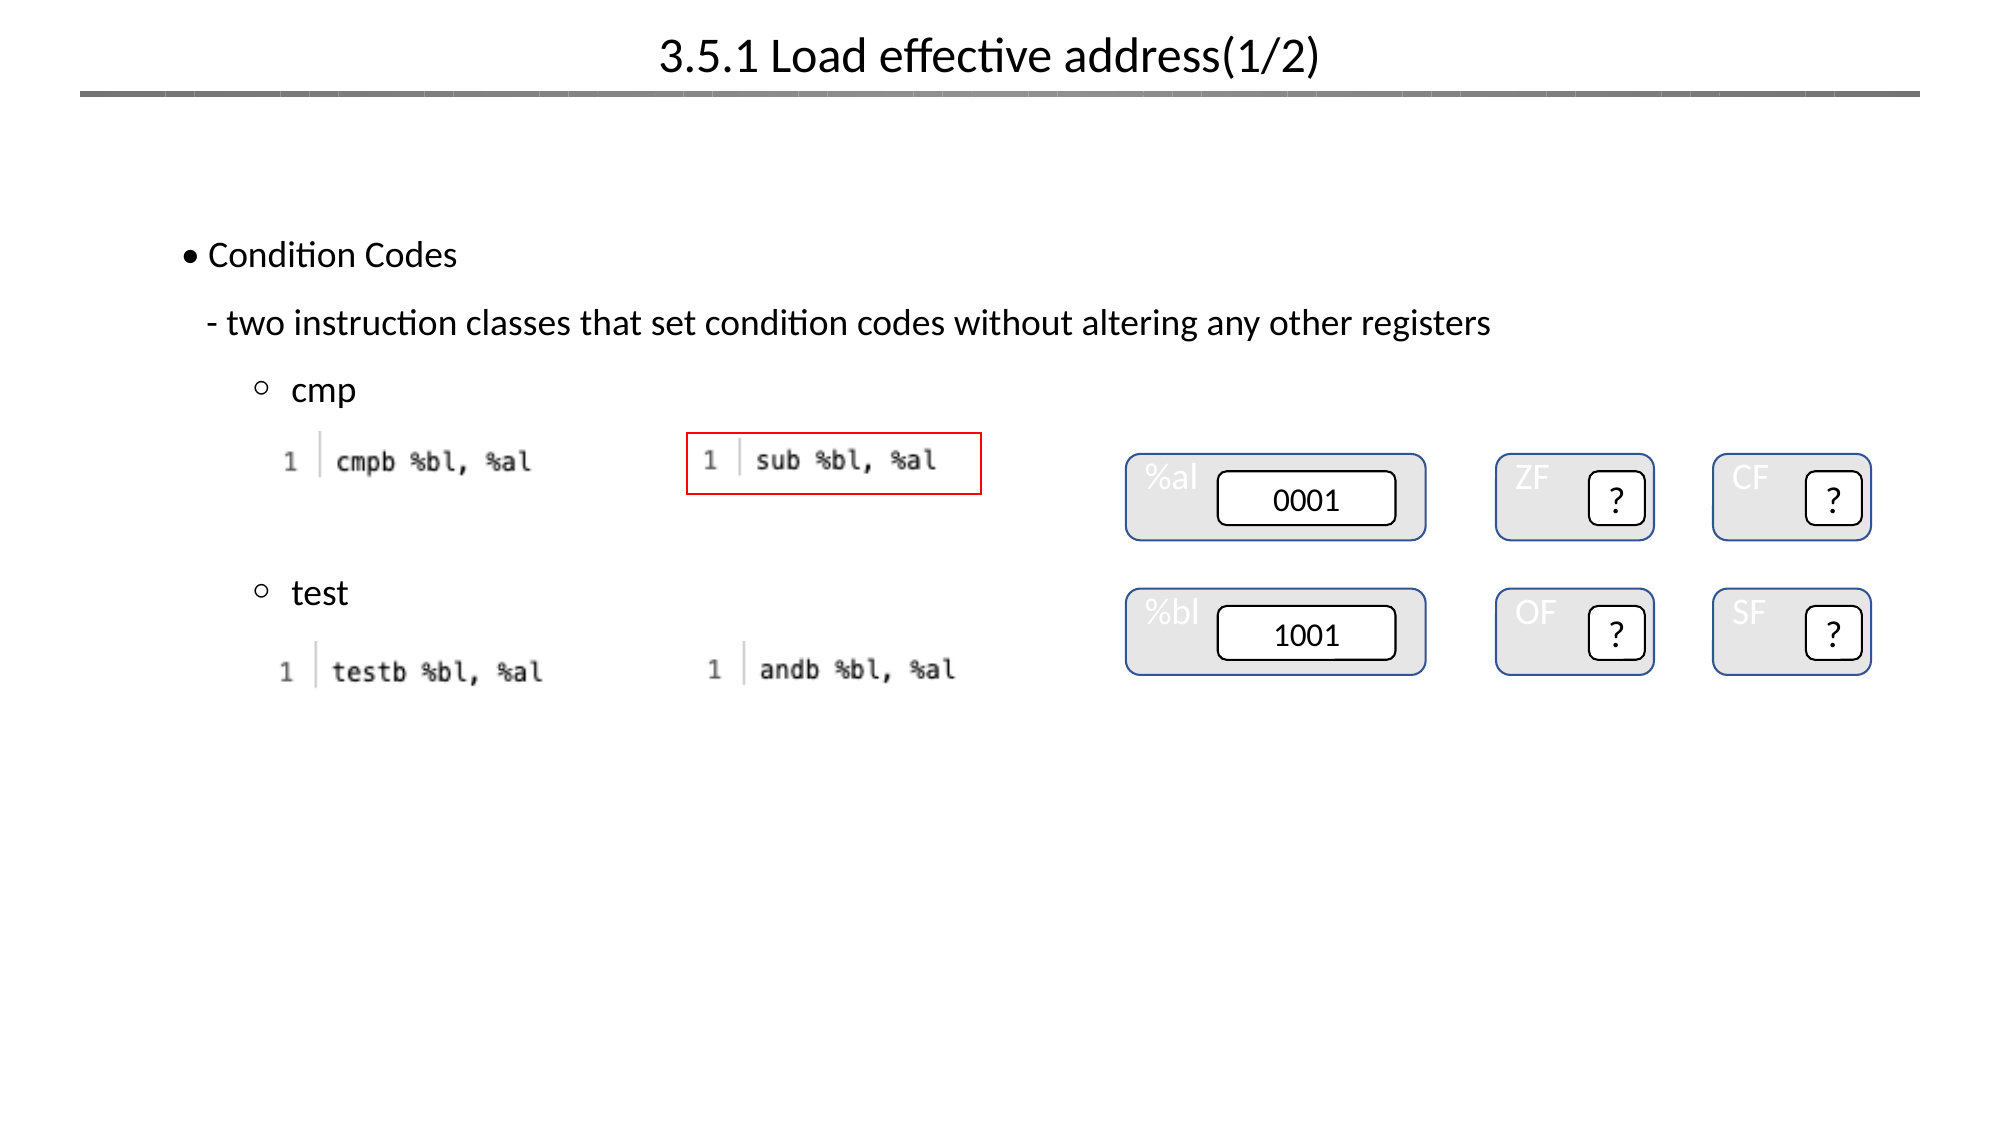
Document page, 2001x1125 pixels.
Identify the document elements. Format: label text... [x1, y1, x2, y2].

text_box %al [1124, 452, 1427, 542]
text_box ? [1804, 470, 1863, 527]
picture [683, 641, 1000, 711]
text_box • Condition Codes - two instruction classes that set condition codes without altering any other registers ￮ cmp ￮ test [166, 200, 1942, 621]
text_box 3.5.1 Load effective address(1/2) [643, 14, 1357, 90]
text_box CF [1711, 452, 1873, 542]
text_box ZF [1494, 452, 1656, 542]
text_box SF [1711, 587, 1873, 676]
text_box OF [1494, 587, 1656, 676]
text_box [686, 432, 982, 495]
text_box 1001 [1216, 604, 1397, 661]
text_box ? [1587, 470, 1646, 527]
text_box %bl [1124, 587, 1427, 676]
text_box [78, 89, 1922, 99]
picture [261, 641, 568, 697]
text_box 0001 [1216, 470, 1397, 527]
text_box ? [1587, 604, 1646, 661]
text_box ? [1804, 604, 1863, 661]
picture [261, 431, 555, 499]
picture [687, 438, 969, 491]
